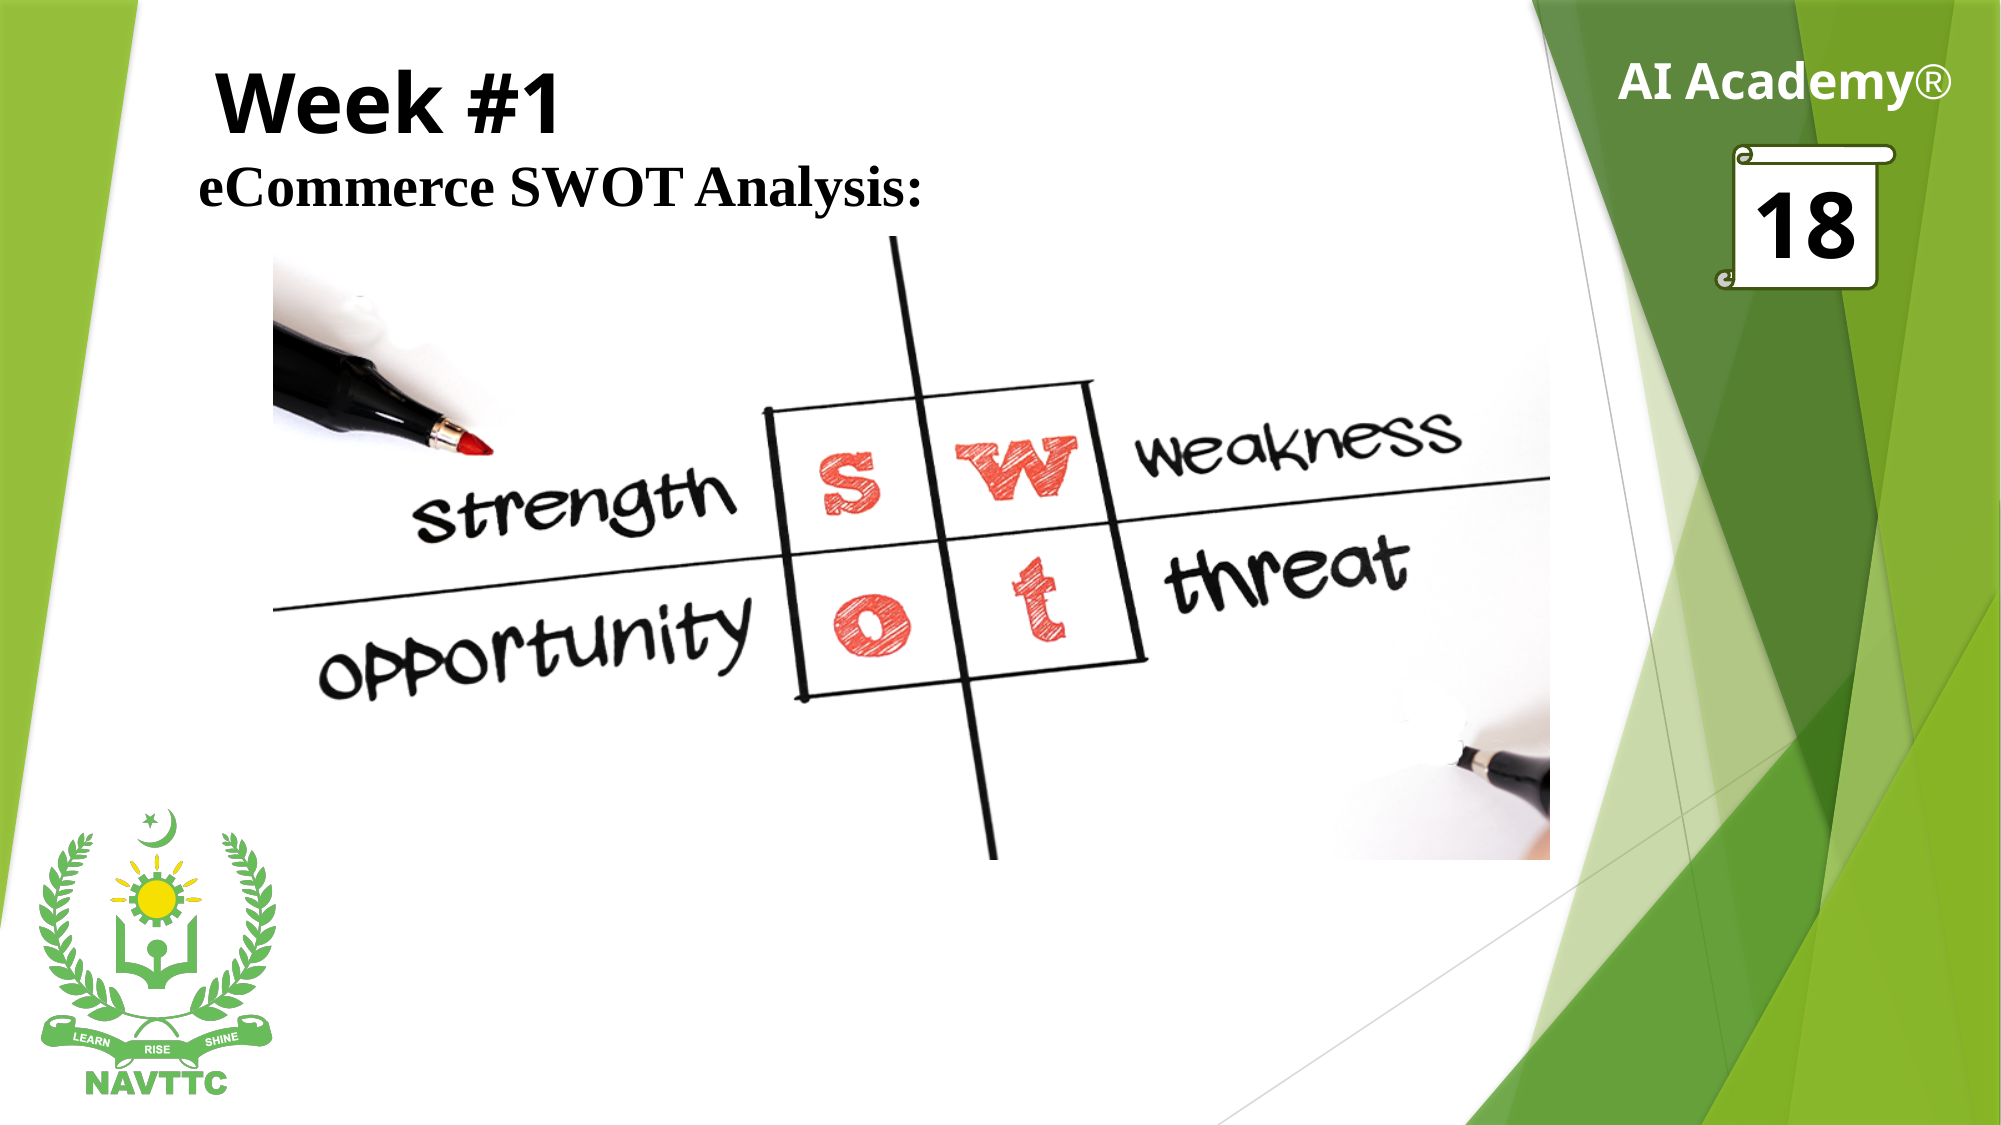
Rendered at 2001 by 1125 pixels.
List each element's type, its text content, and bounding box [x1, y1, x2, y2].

text_box AI Academy® [1604, 42, 2000, 118]
text_box Week #1 [201, 42, 583, 141]
picture [0, 235, 1550, 1110]
text_box 18 [1714, 143, 1897, 291]
text_box eCommerce SWOT Analysis: [184, 141, 1518, 226]
